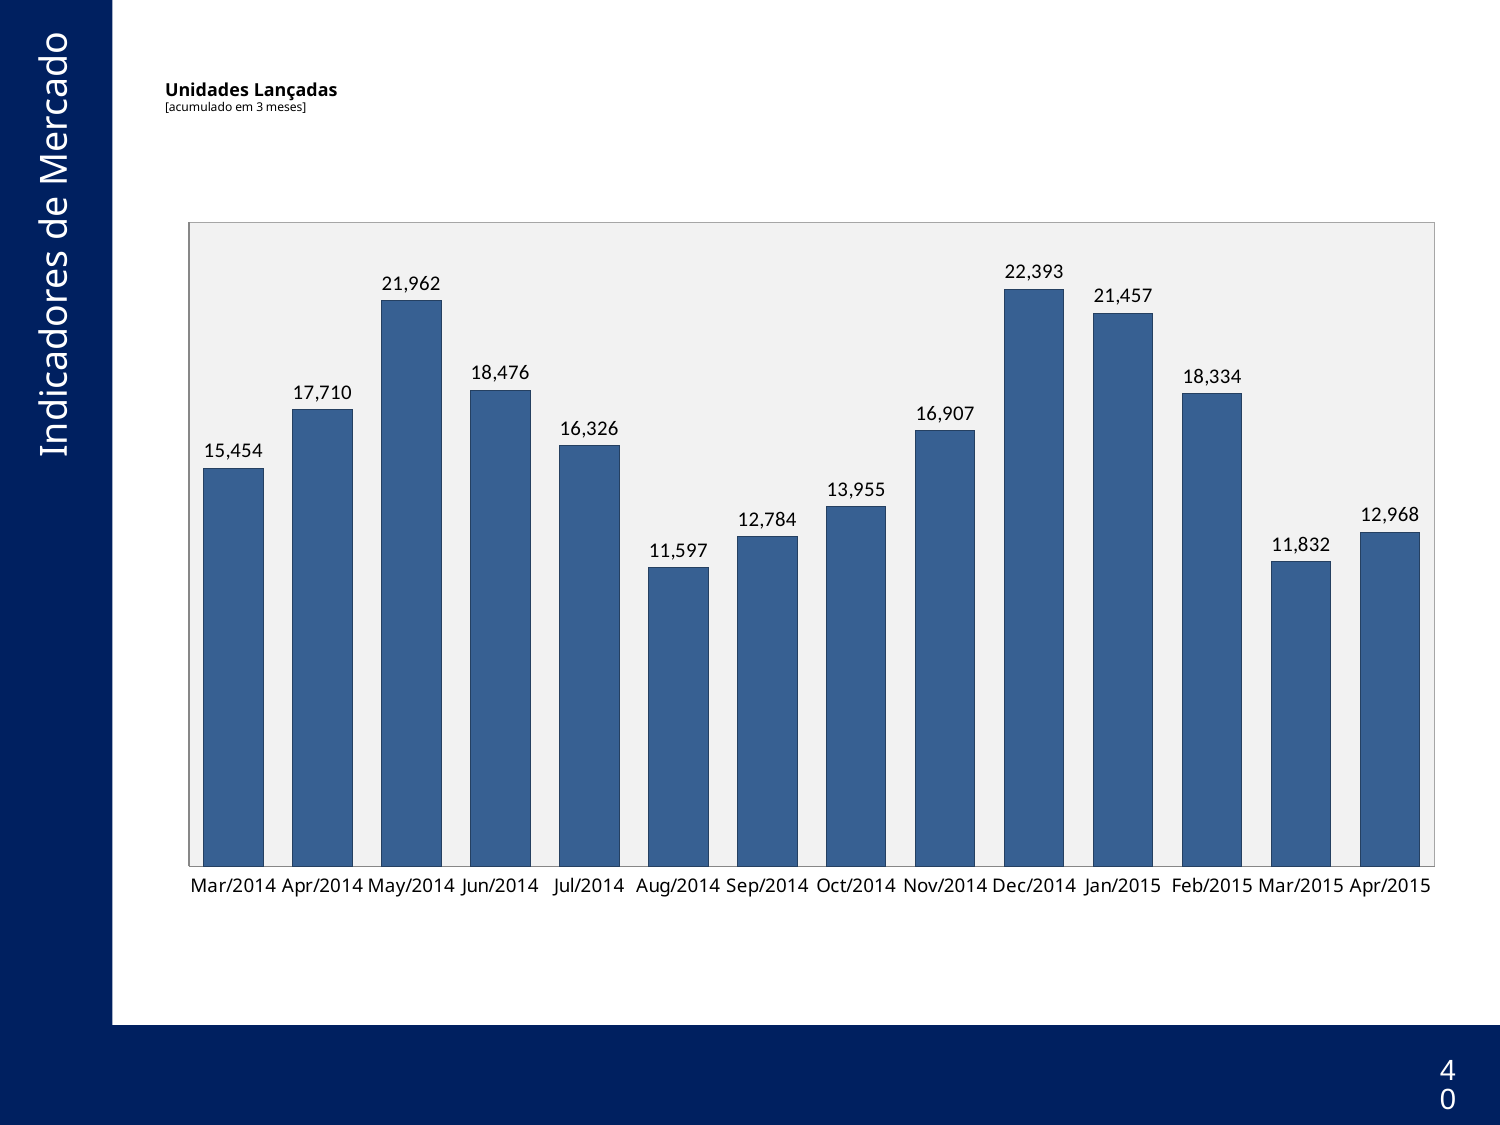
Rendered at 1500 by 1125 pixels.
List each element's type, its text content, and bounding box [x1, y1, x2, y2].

title Unidades Lançadas [acumulado em 3 meses] [150, 45, 1425, 151]
chart [162, 207, 1461, 914]
slide_number 40 [1425, 1043, 1476, 1125]
